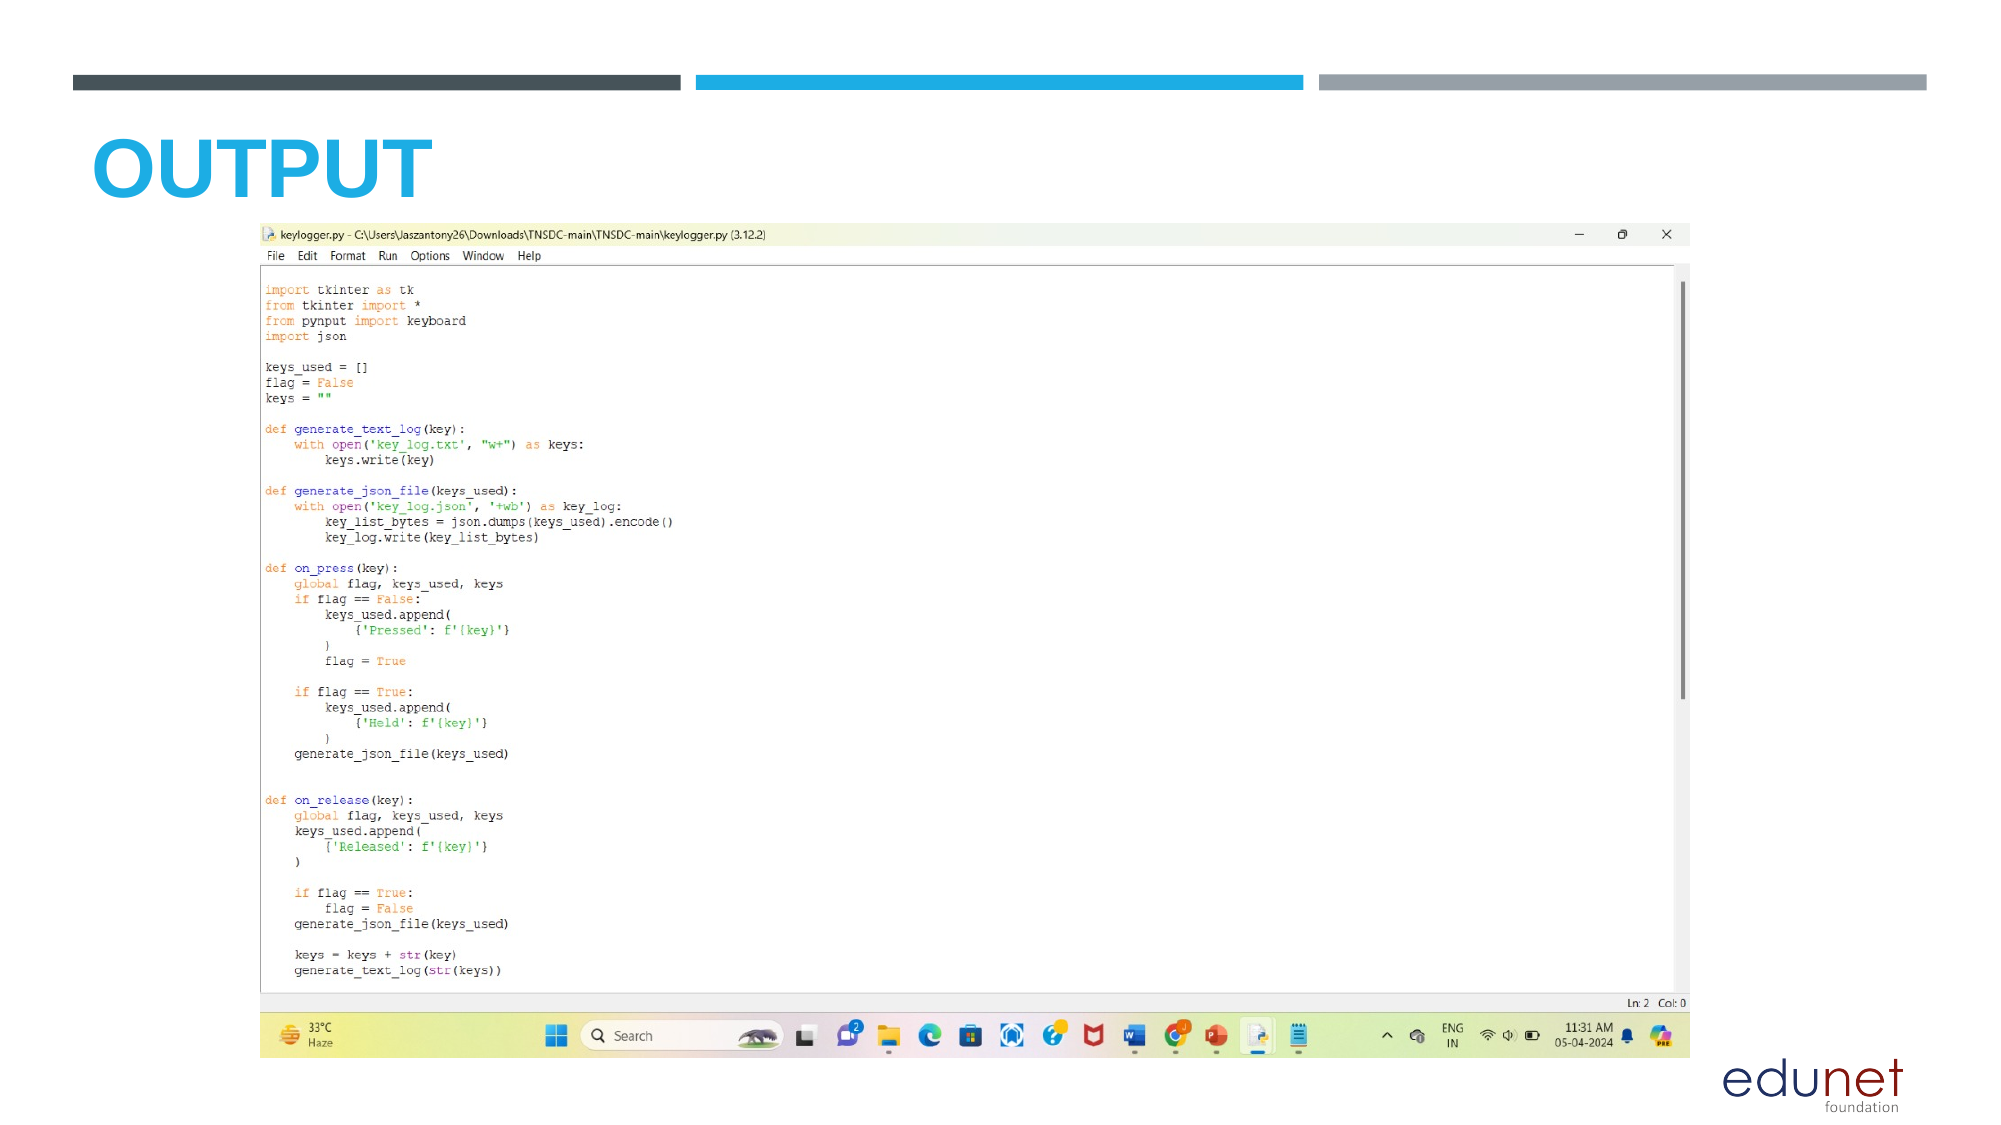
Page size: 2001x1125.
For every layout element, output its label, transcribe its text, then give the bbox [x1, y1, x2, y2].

picture [1719, 1056, 1905, 1116]
text_box OUTPUT [76, 107, 1924, 222]
picture [260, 222, 1690, 1058]
